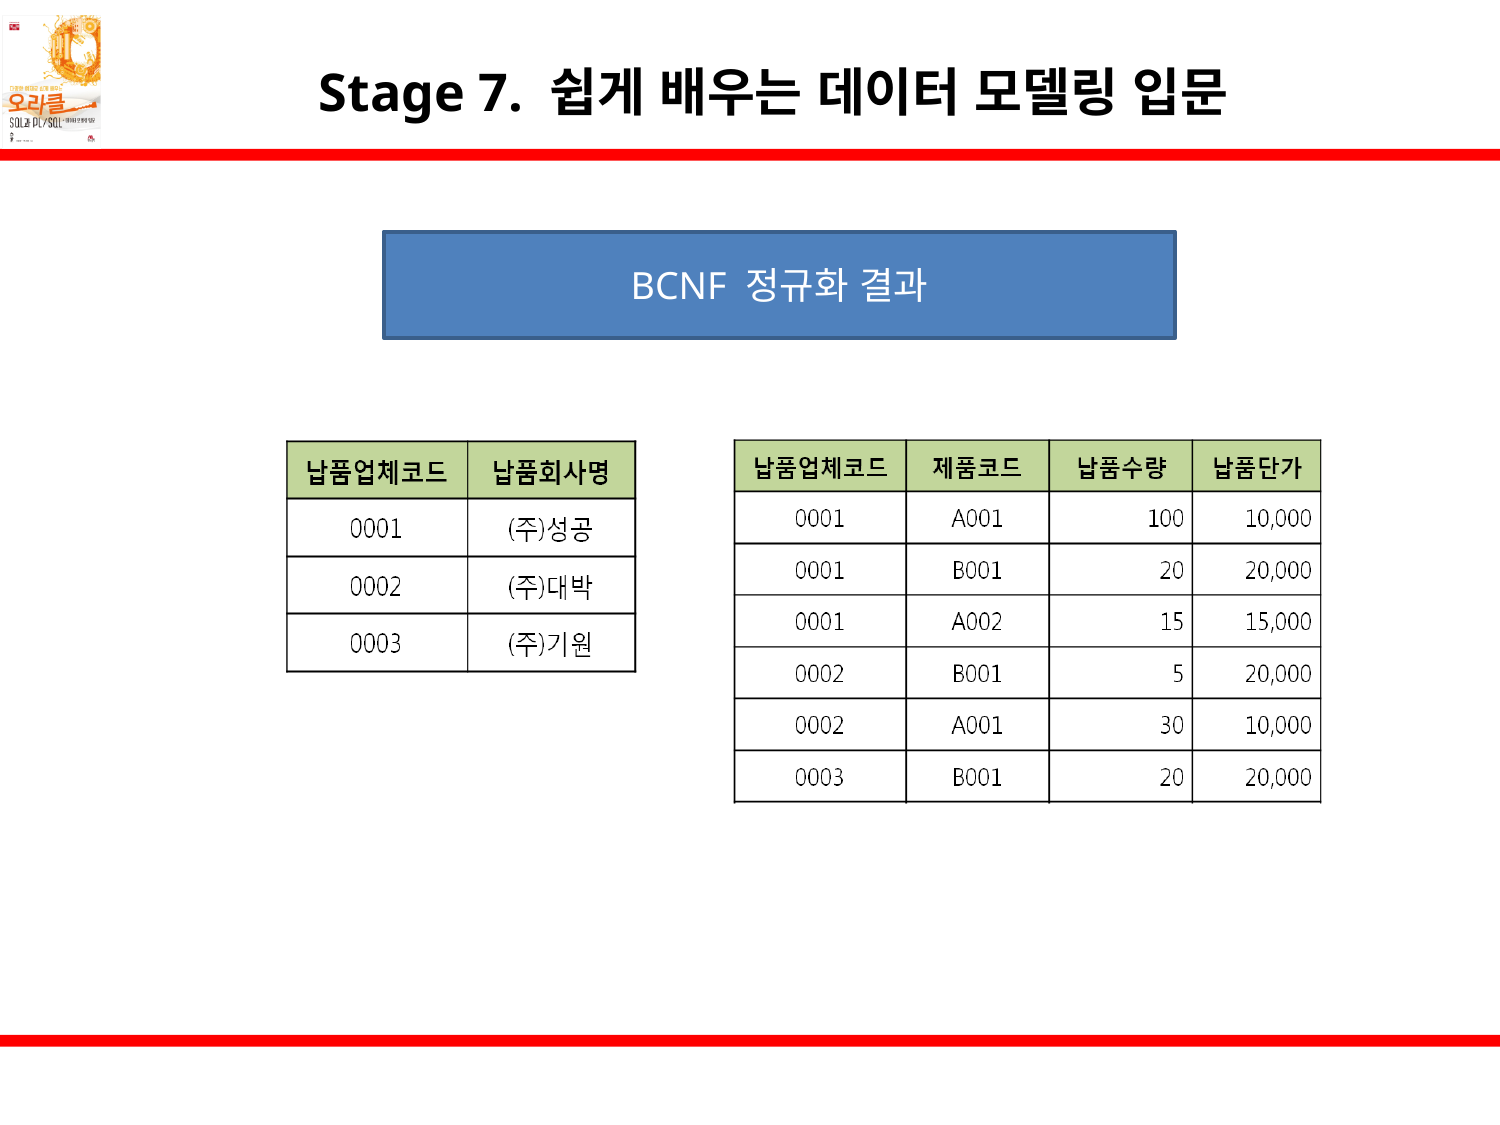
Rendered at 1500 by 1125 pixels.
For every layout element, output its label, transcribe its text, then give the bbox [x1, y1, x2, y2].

text_box [0, 1033, 1500, 1049]
text_box [0, 147, 1500, 163]
picture [725, 430, 1330, 811]
picture [277, 430, 644, 681]
text_box BCNF 정규화 결과 [382, 230, 1177, 340]
text_box Stage 7. 쉽게 배우는 데이터 모델링 입문 [204, 0, 1343, 151]
picture [1, 14, 101, 150]
